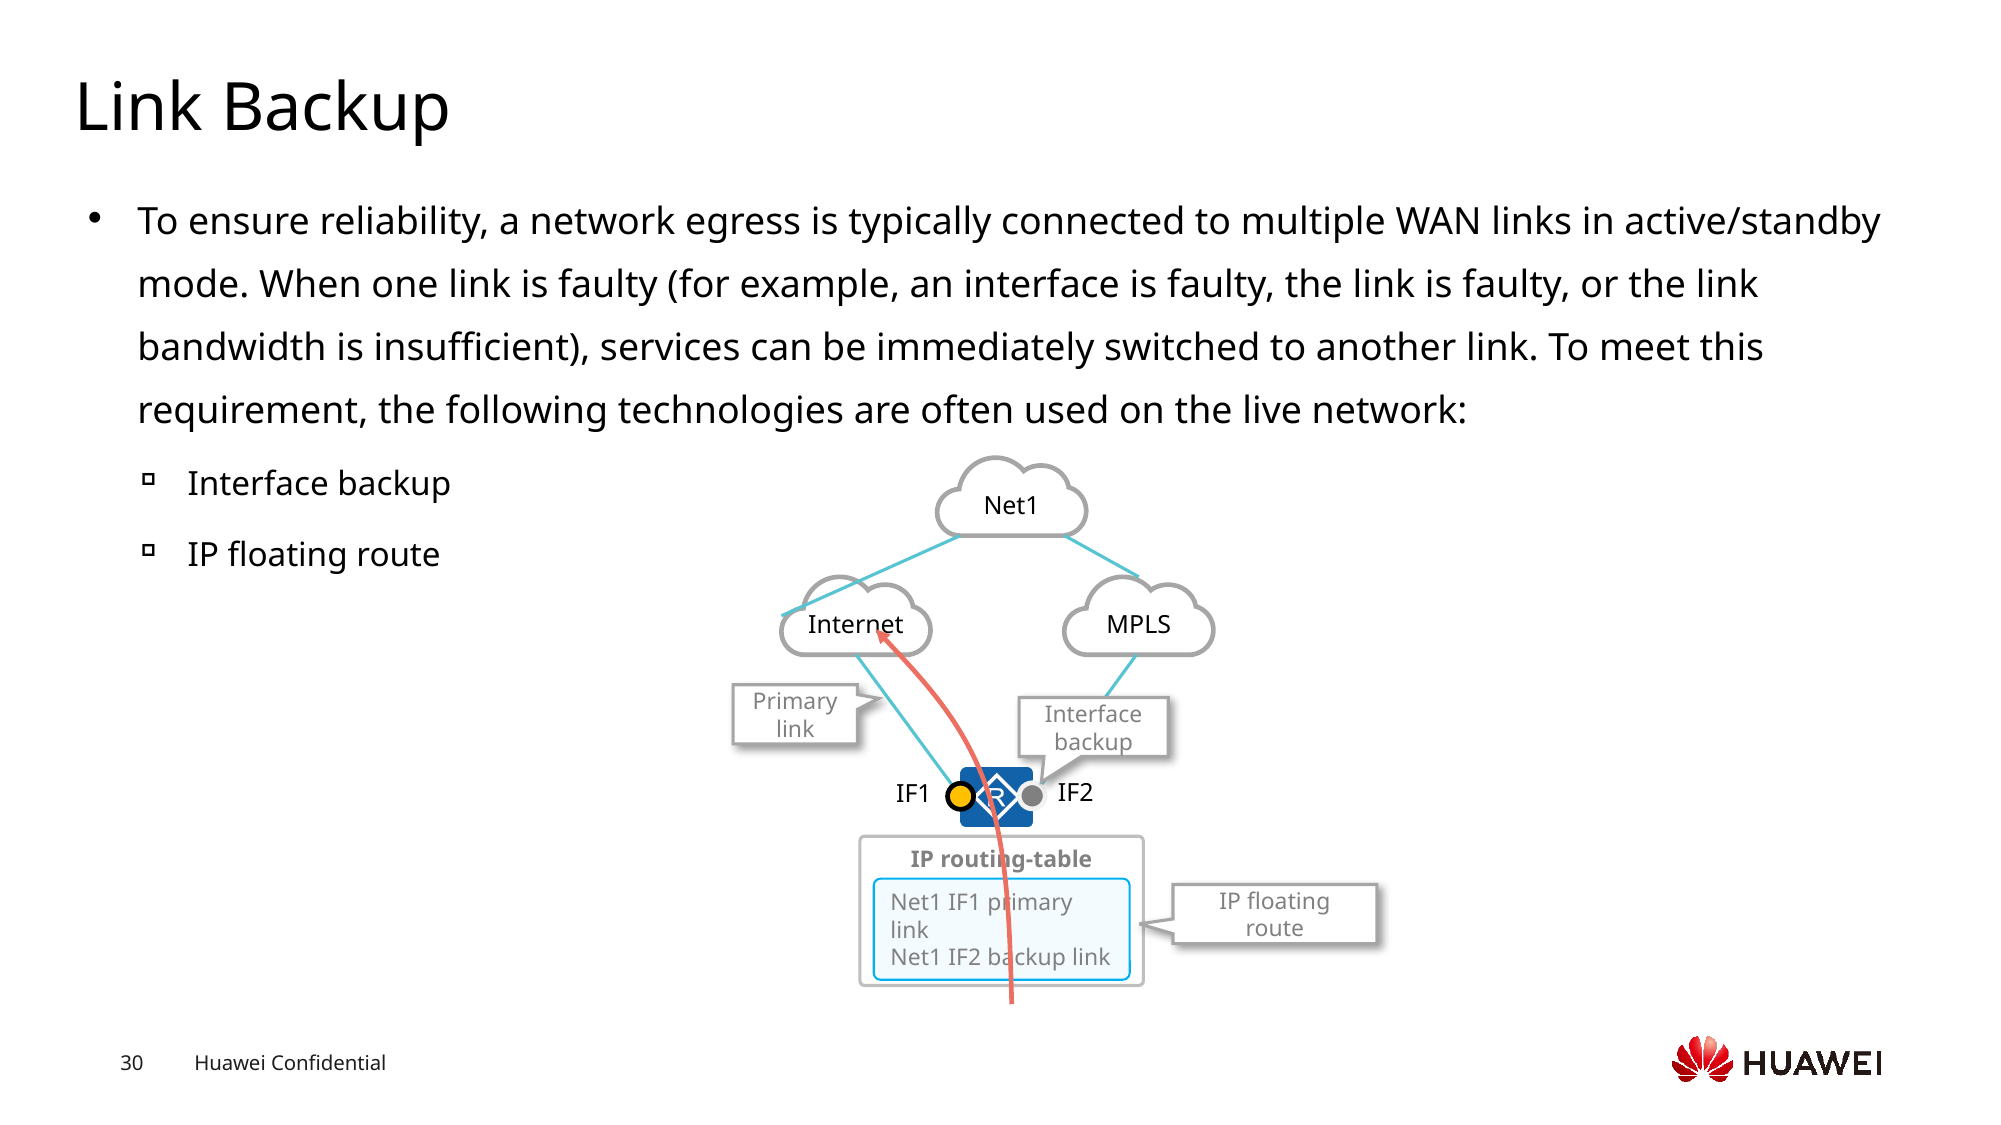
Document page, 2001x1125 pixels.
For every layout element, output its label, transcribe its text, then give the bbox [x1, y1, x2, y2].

list To ensure reliability, a network egress is typically connected to multiple WAN links in active/standby mode. When one link is faulty (for example, an interface is faulty, the link is faulty, or the link bandwidth is insufficient), services can be immediately switched to another link. To meet this requirement, the following technologies are often used on the live network: Interface backup IP floating route [74, 172, 1928, 973]
picture [1672, 1036, 1881, 1082]
title Link Backup [74, 73, 1928, 155]
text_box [733, 457, 1377, 1005]
